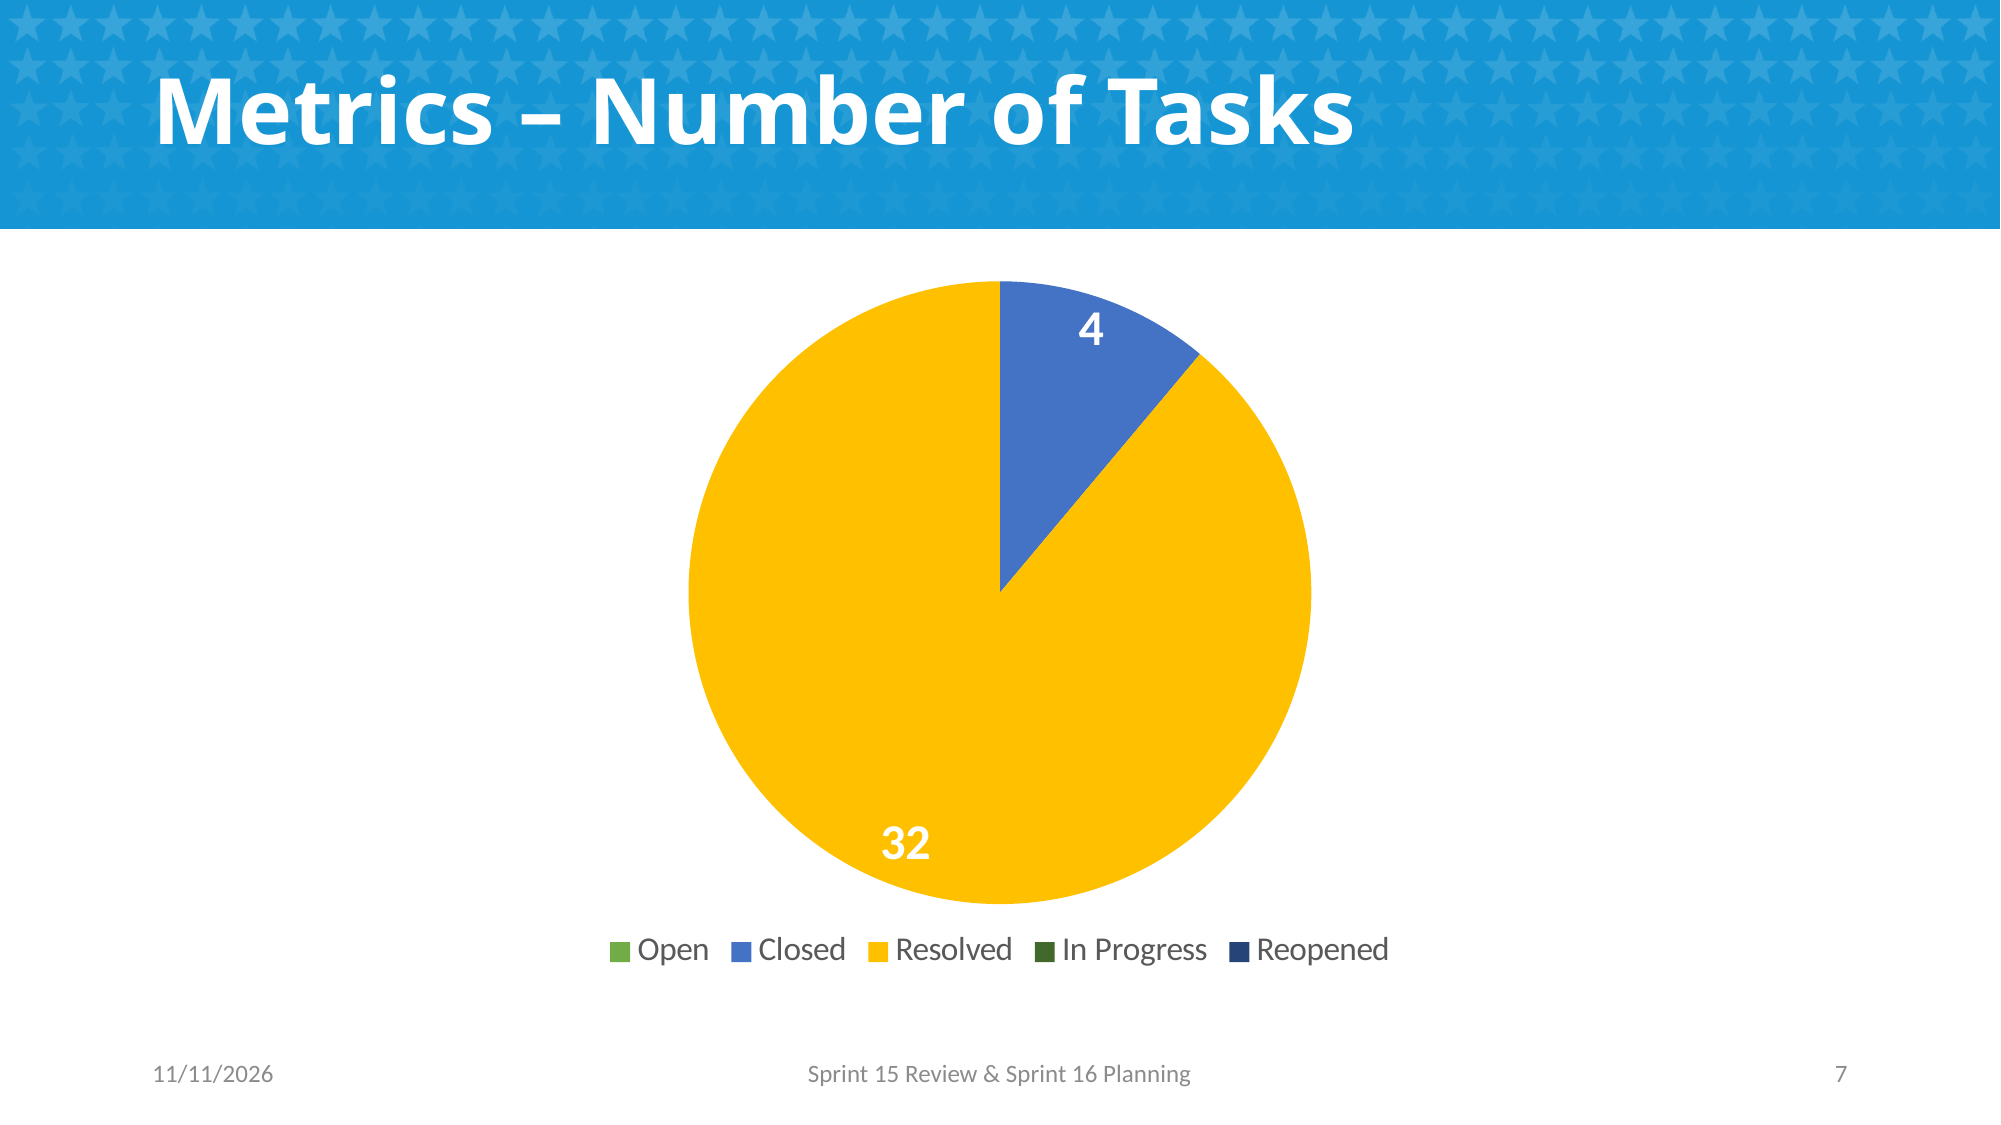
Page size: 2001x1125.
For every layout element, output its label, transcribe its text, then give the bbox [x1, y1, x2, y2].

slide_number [137, 1043, 588, 1103]
slide_number 7 [1412, 1043, 1863, 1103]
footer Sprint 15 Review & Sprint 16 Planning [662, 1043, 1338, 1103]
picture [0, 0, 2000, 229]
chart [84, 267, 1913, 1043]
title Metrics – Number of Tasks [137, 30, 1863, 200]
